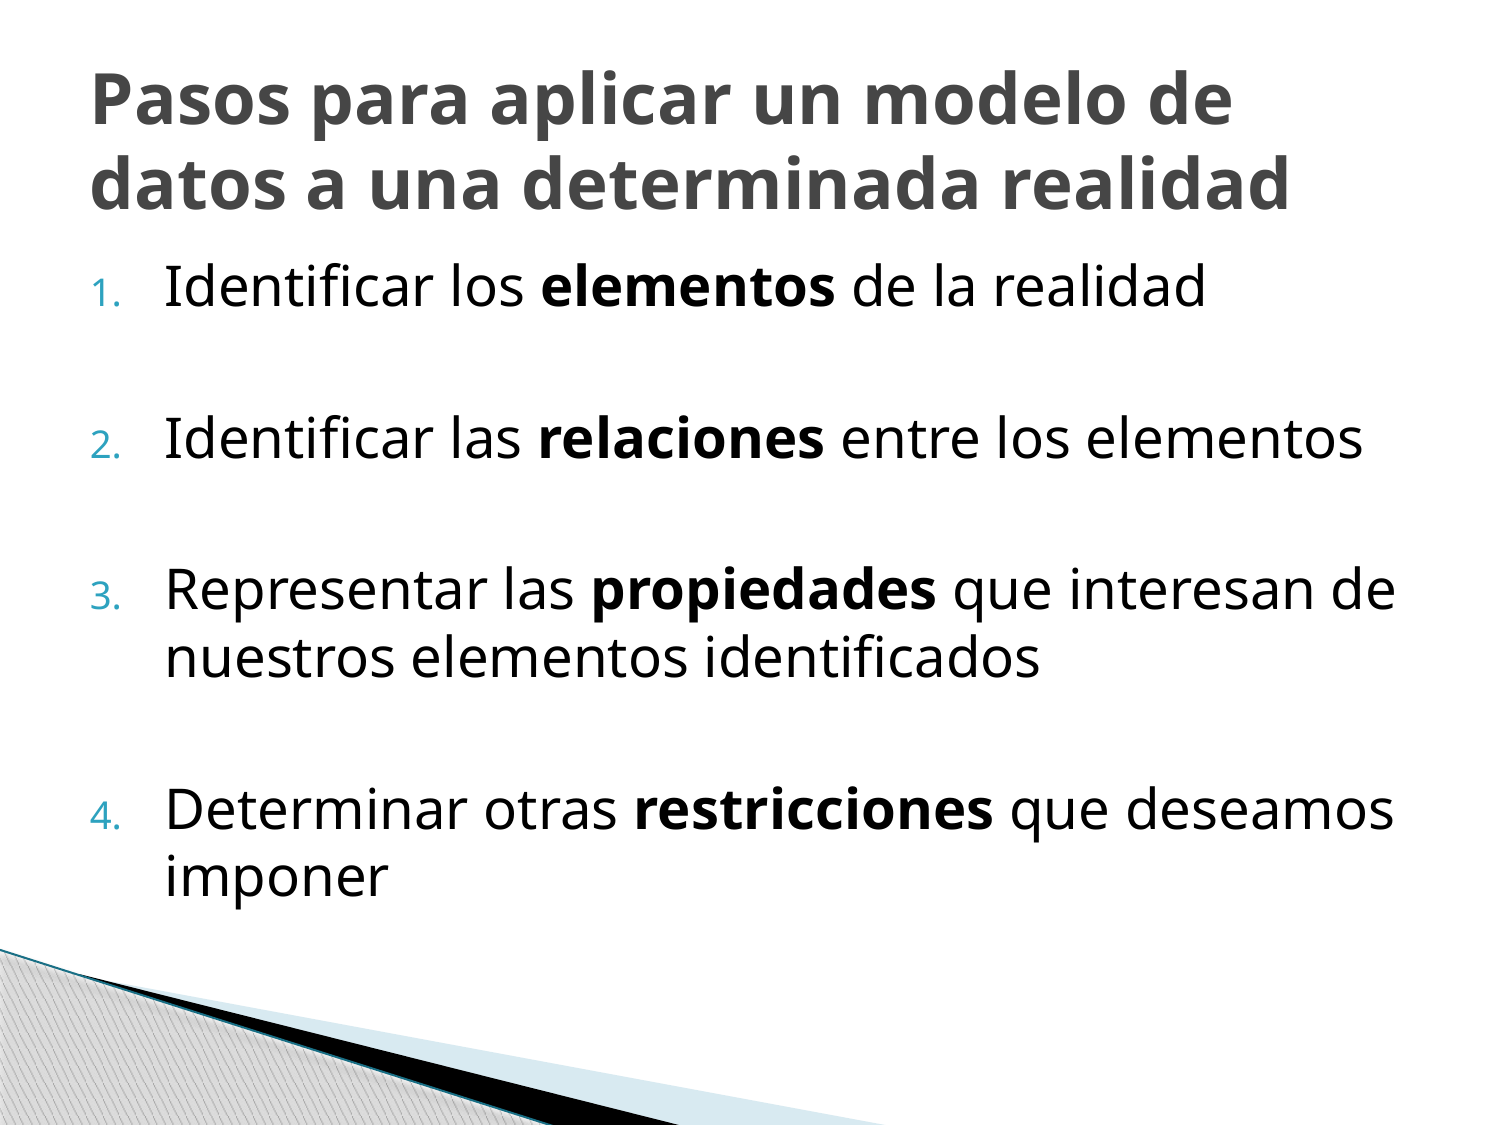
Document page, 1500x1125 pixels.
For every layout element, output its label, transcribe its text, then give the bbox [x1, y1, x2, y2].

list Identificar los elementos de la realidad Identificar las relaciones entre los elementos Representar las propiedades que interesan de nuestros elementos identificados Determinar otras restricciones que deseamos imponer [75, 243, 1425, 986]
title Pasos para aplicar un modelo de datos a una determinada realidad [75, 45, 1425, 233]
